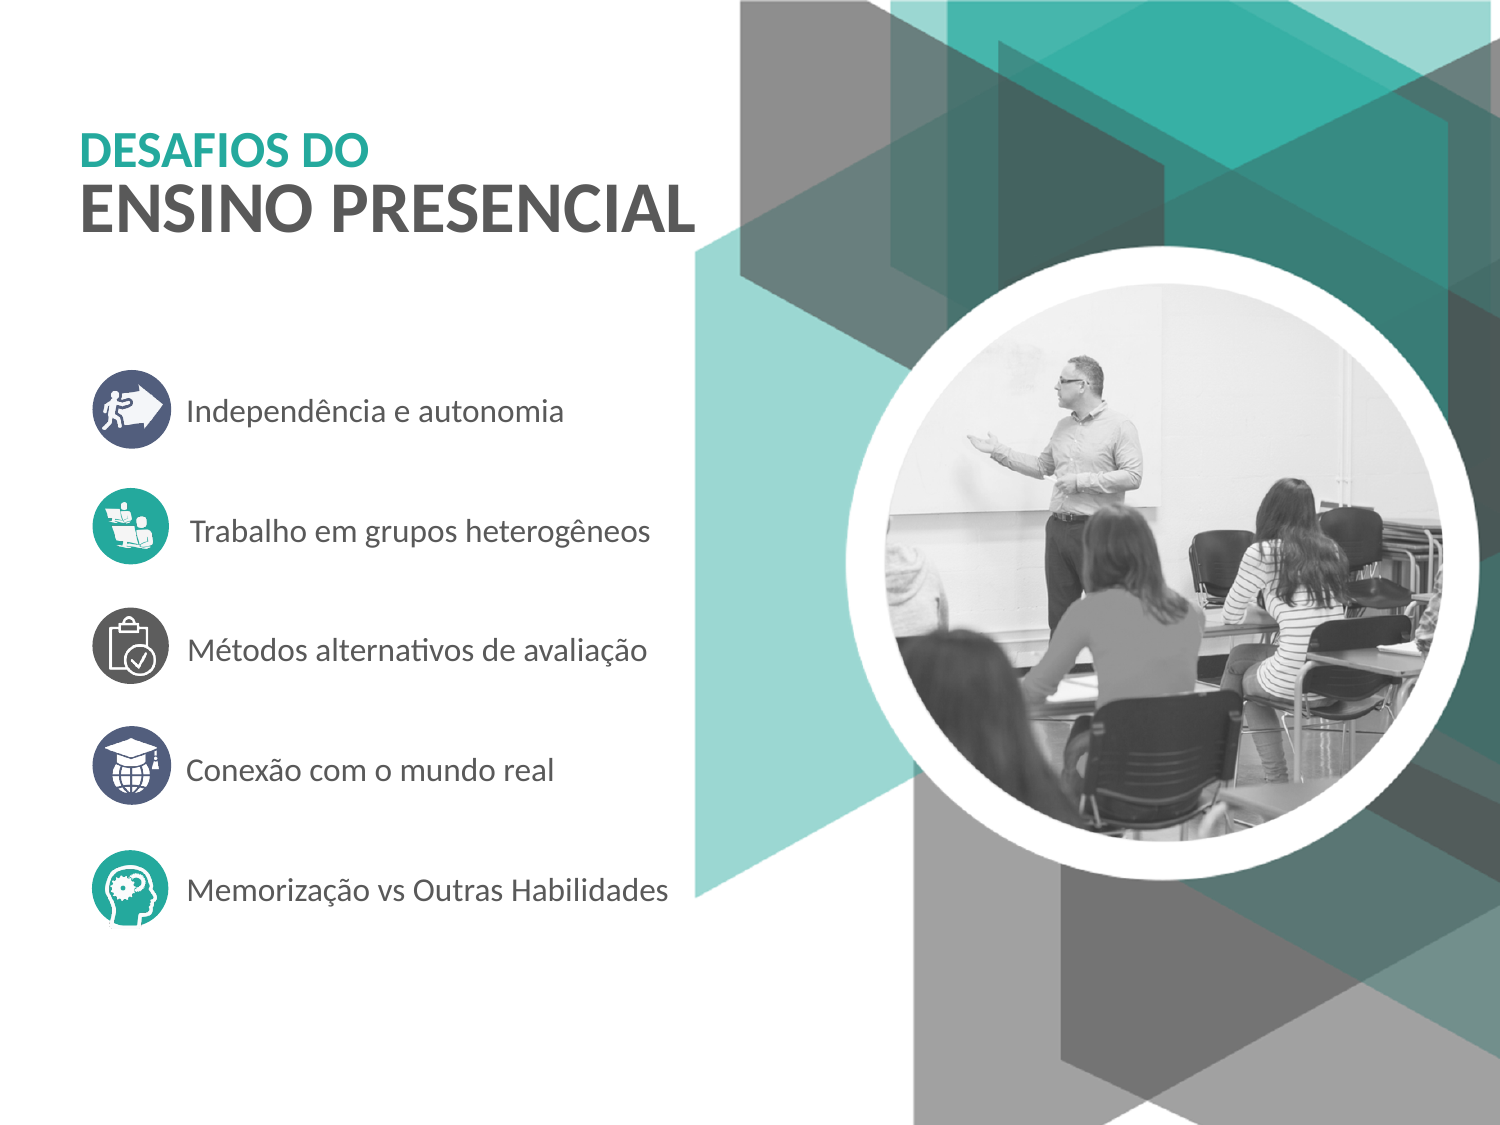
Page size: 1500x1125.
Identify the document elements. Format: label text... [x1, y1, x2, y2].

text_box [92, 725, 172, 806]
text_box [92, 369, 172, 449]
text_box Conexão com o mundo real [177, 740, 585, 796]
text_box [91, 849, 169, 929]
text_box Trabalho em grupos heterogêneos [175, 501, 672, 557]
text_box Independência e autonomia [177, 381, 597, 437]
picture [692, 0, 1500, 1125]
text_box DESAFIOS DO ENSINO PRESENCIAL [64, 101, 687, 254]
text_box Memorização vs Outras Habilidades [173, 860, 687, 916]
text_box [92, 487, 170, 565]
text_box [92, 607, 170, 685]
text_box Métodos alternativos de avaliação [173, 621, 669, 676]
